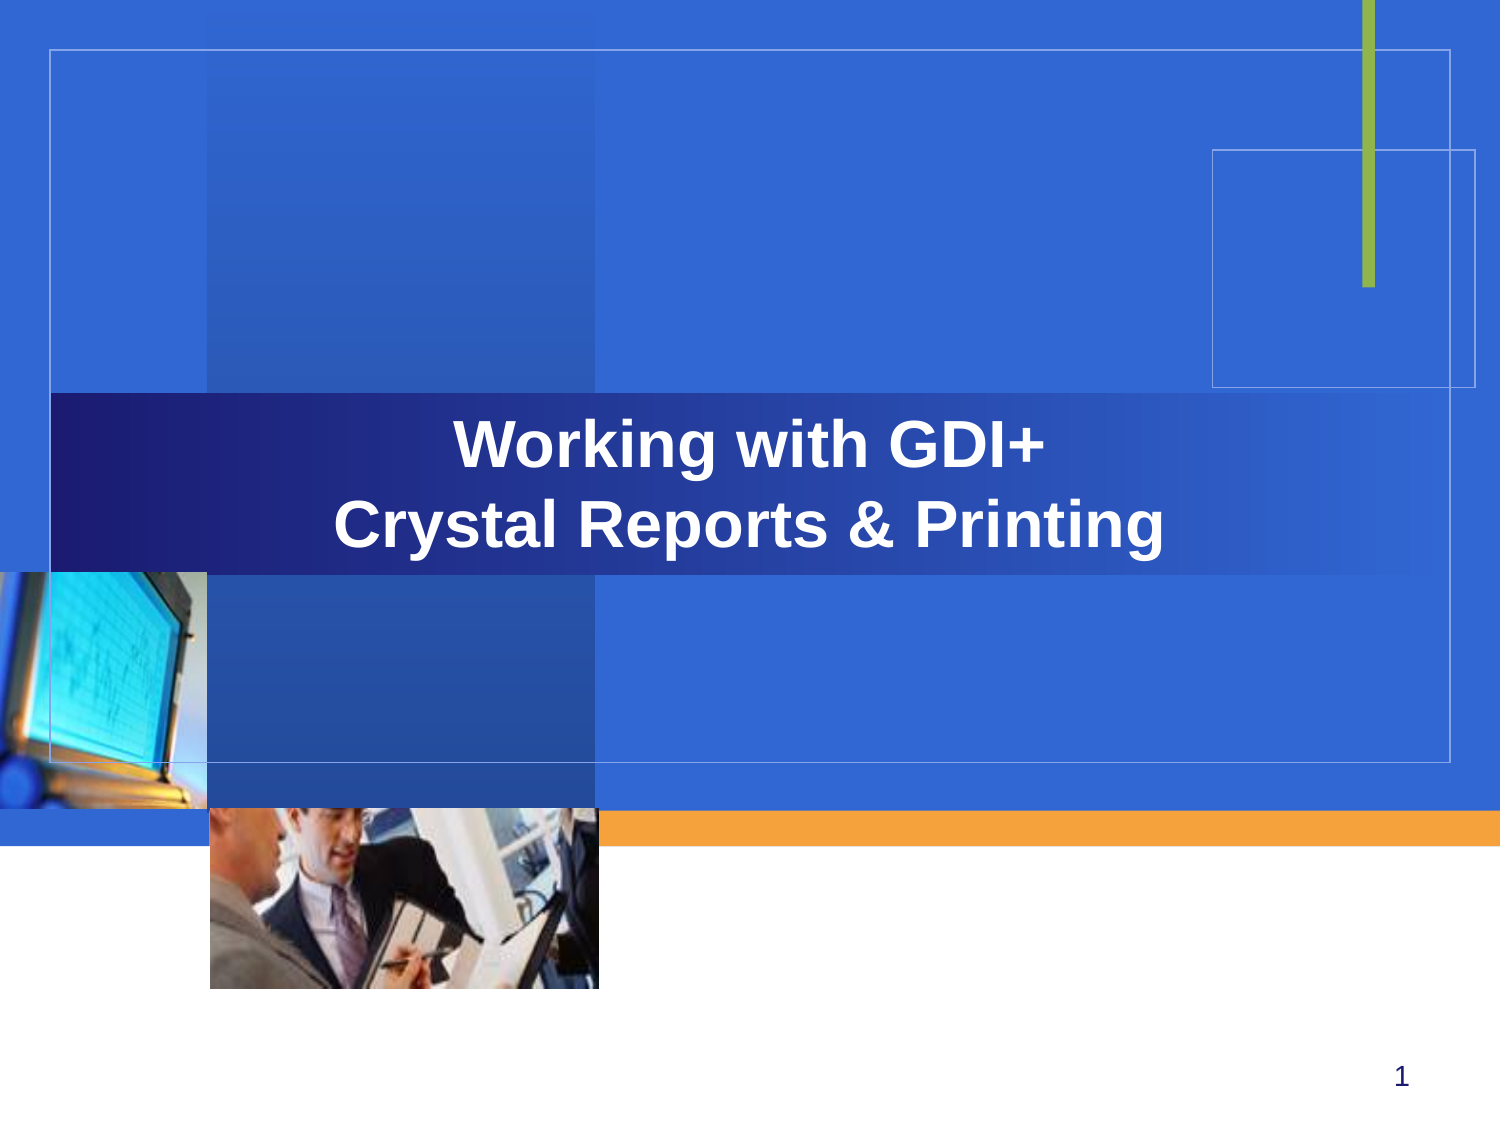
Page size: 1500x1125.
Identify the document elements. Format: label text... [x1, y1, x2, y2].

picture [51, 572, 207, 762]
picture [210, 808, 599, 989]
slide_number 1 [1074, 1049, 1426, 1103]
picture [0, 572, 207, 809]
title Working with GDI+ Crystal Reports & Printing [75, 425, 1425, 538]
